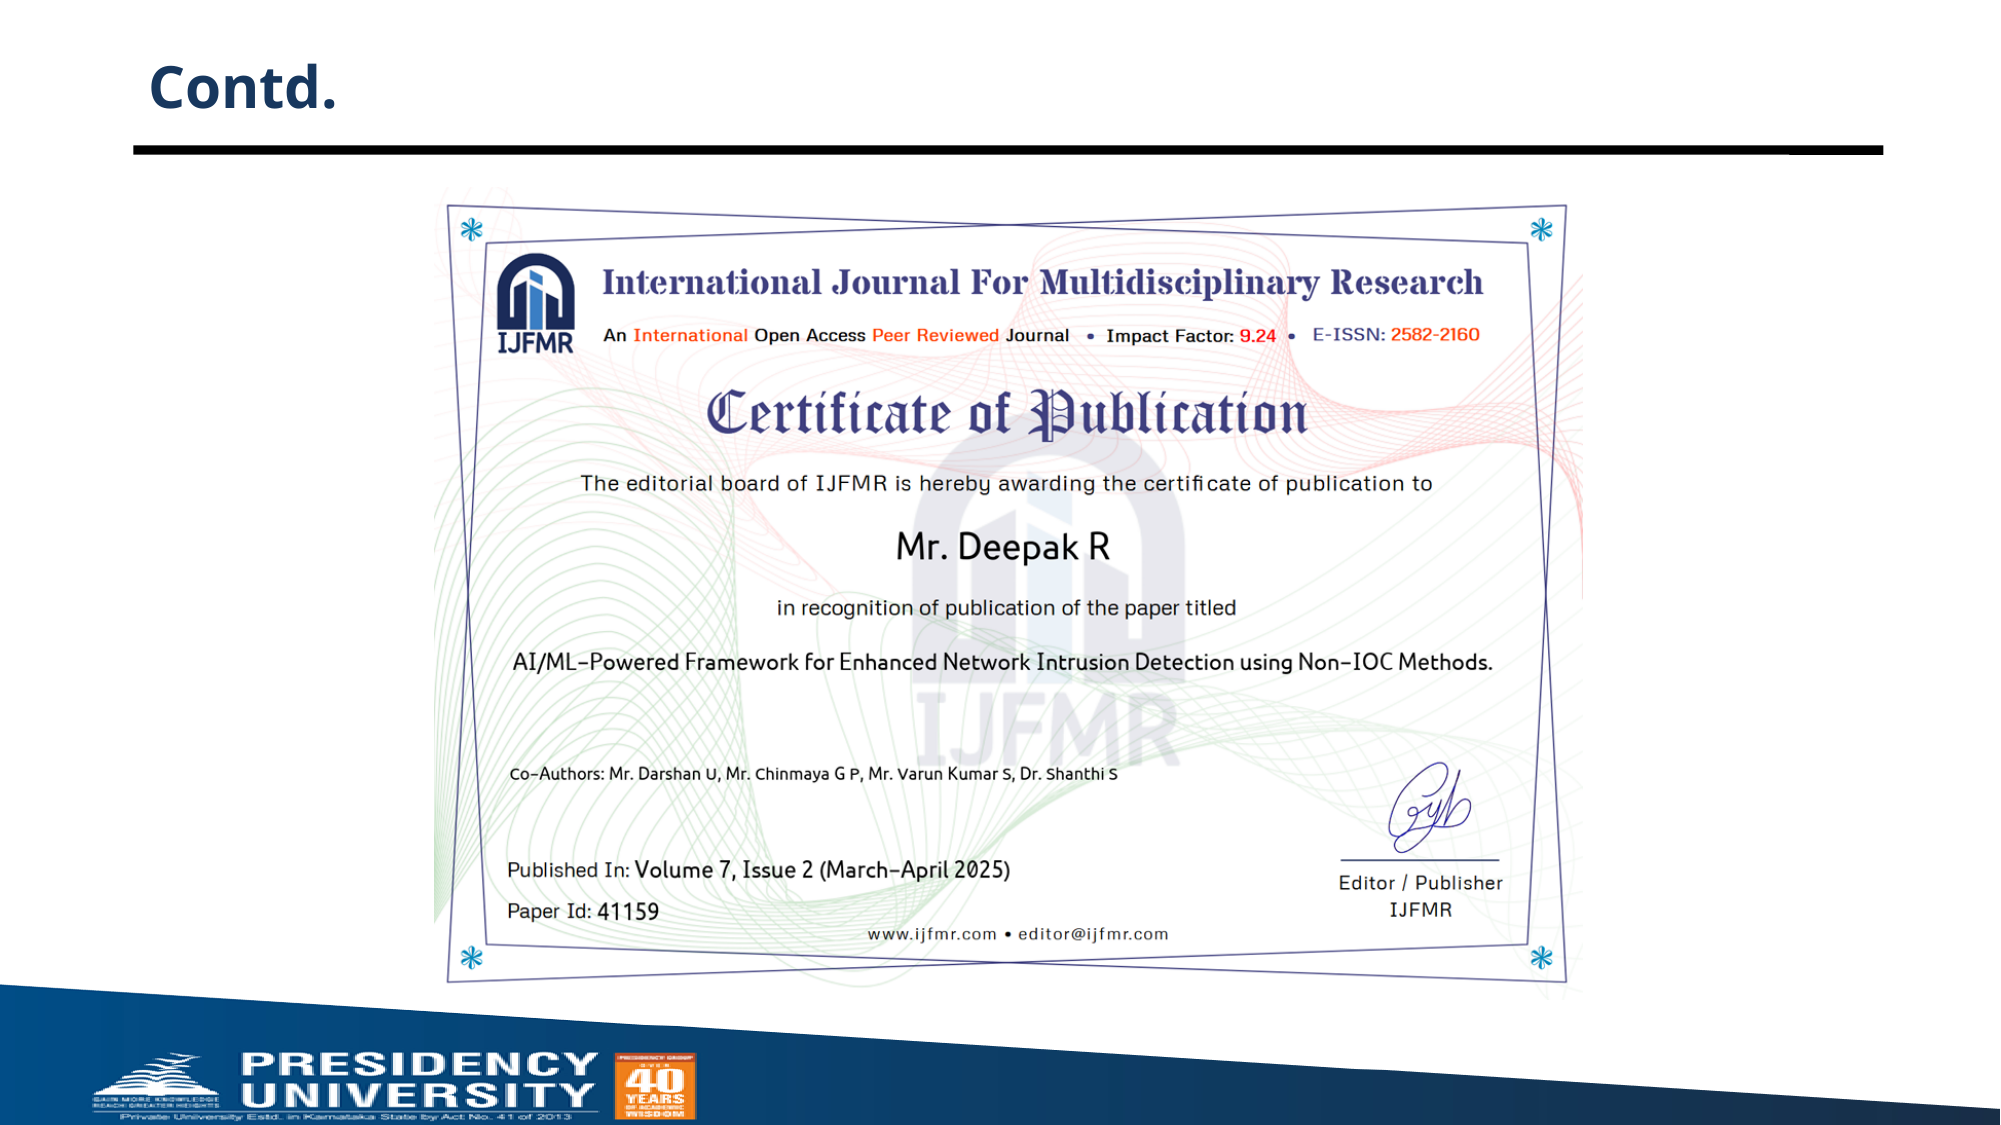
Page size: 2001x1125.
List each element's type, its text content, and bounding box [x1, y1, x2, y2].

title Contd. [133, 45, 1884, 125]
picture [0, 982, 2000, 1125]
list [433, 187, 1583, 1001]
